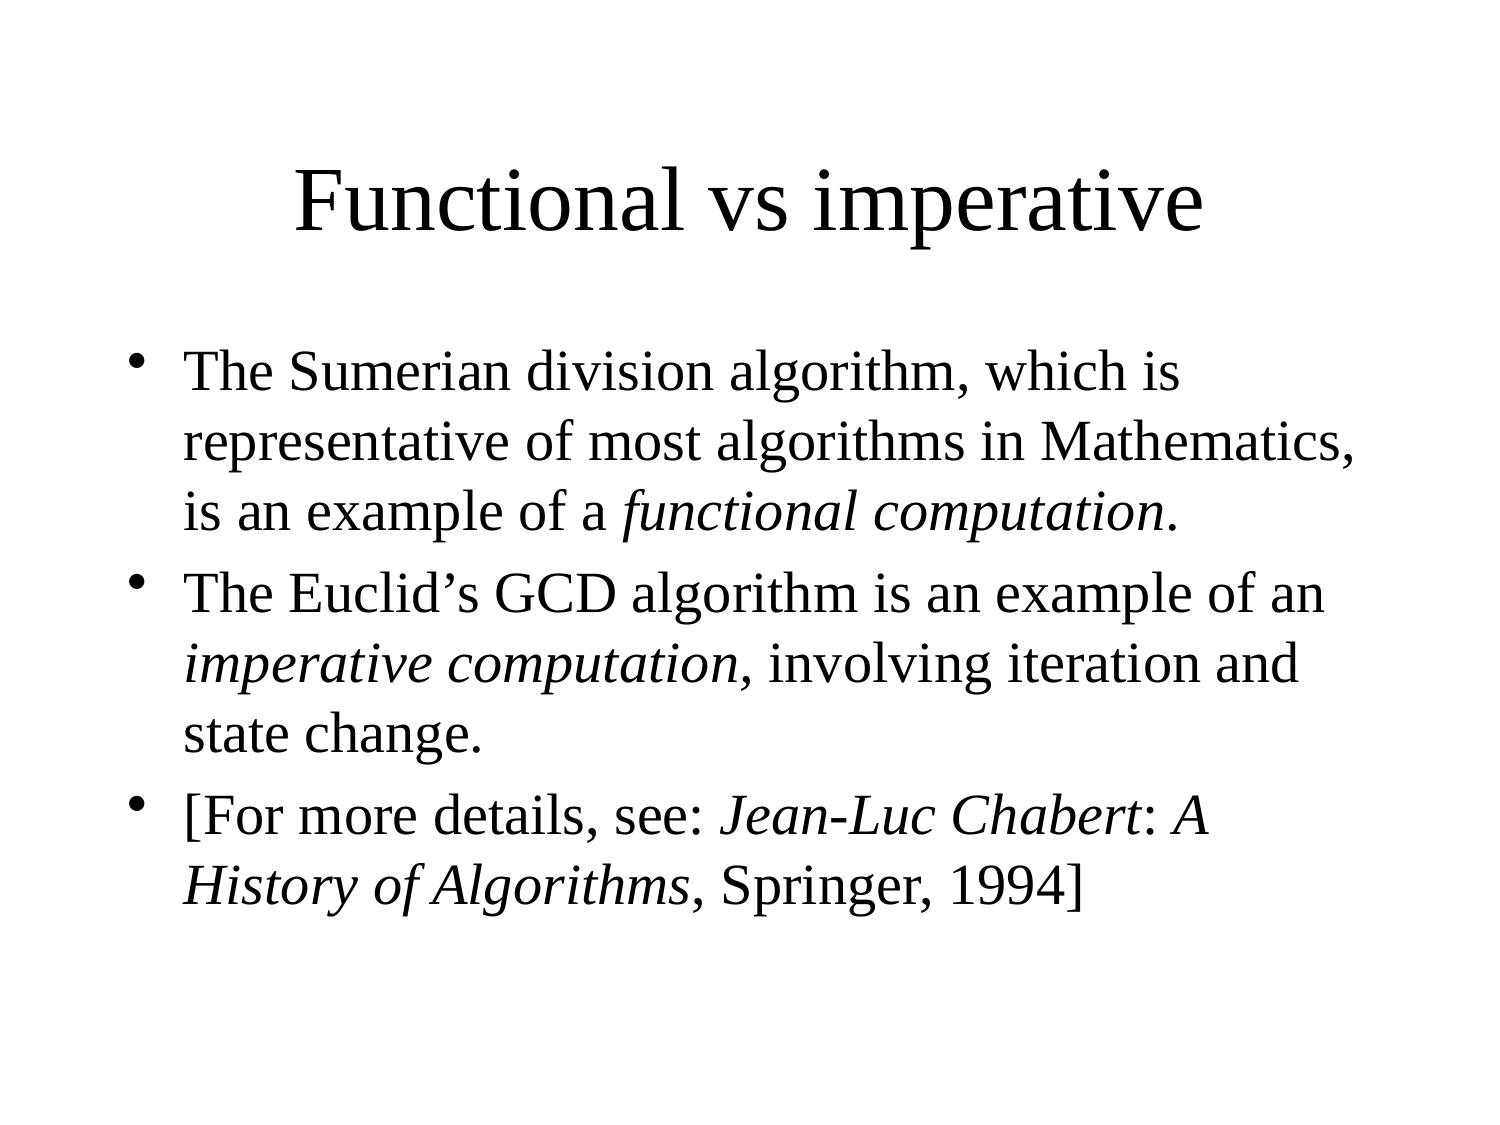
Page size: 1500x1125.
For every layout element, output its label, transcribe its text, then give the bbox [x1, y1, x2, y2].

title Functional vs imperative [112, 99, 1388, 288]
list The Sumerian division algorithm, which is representative of most algorithms in Mathematics, is an example of a functional computation. The Euclid’s GCD algorithm is an example of an imperative computation, involving iteration and state change. [For more details, see: Jean-Luc Chabert: A History of Algorithms, Springer, 1994] [112, 324, 1388, 1000]
